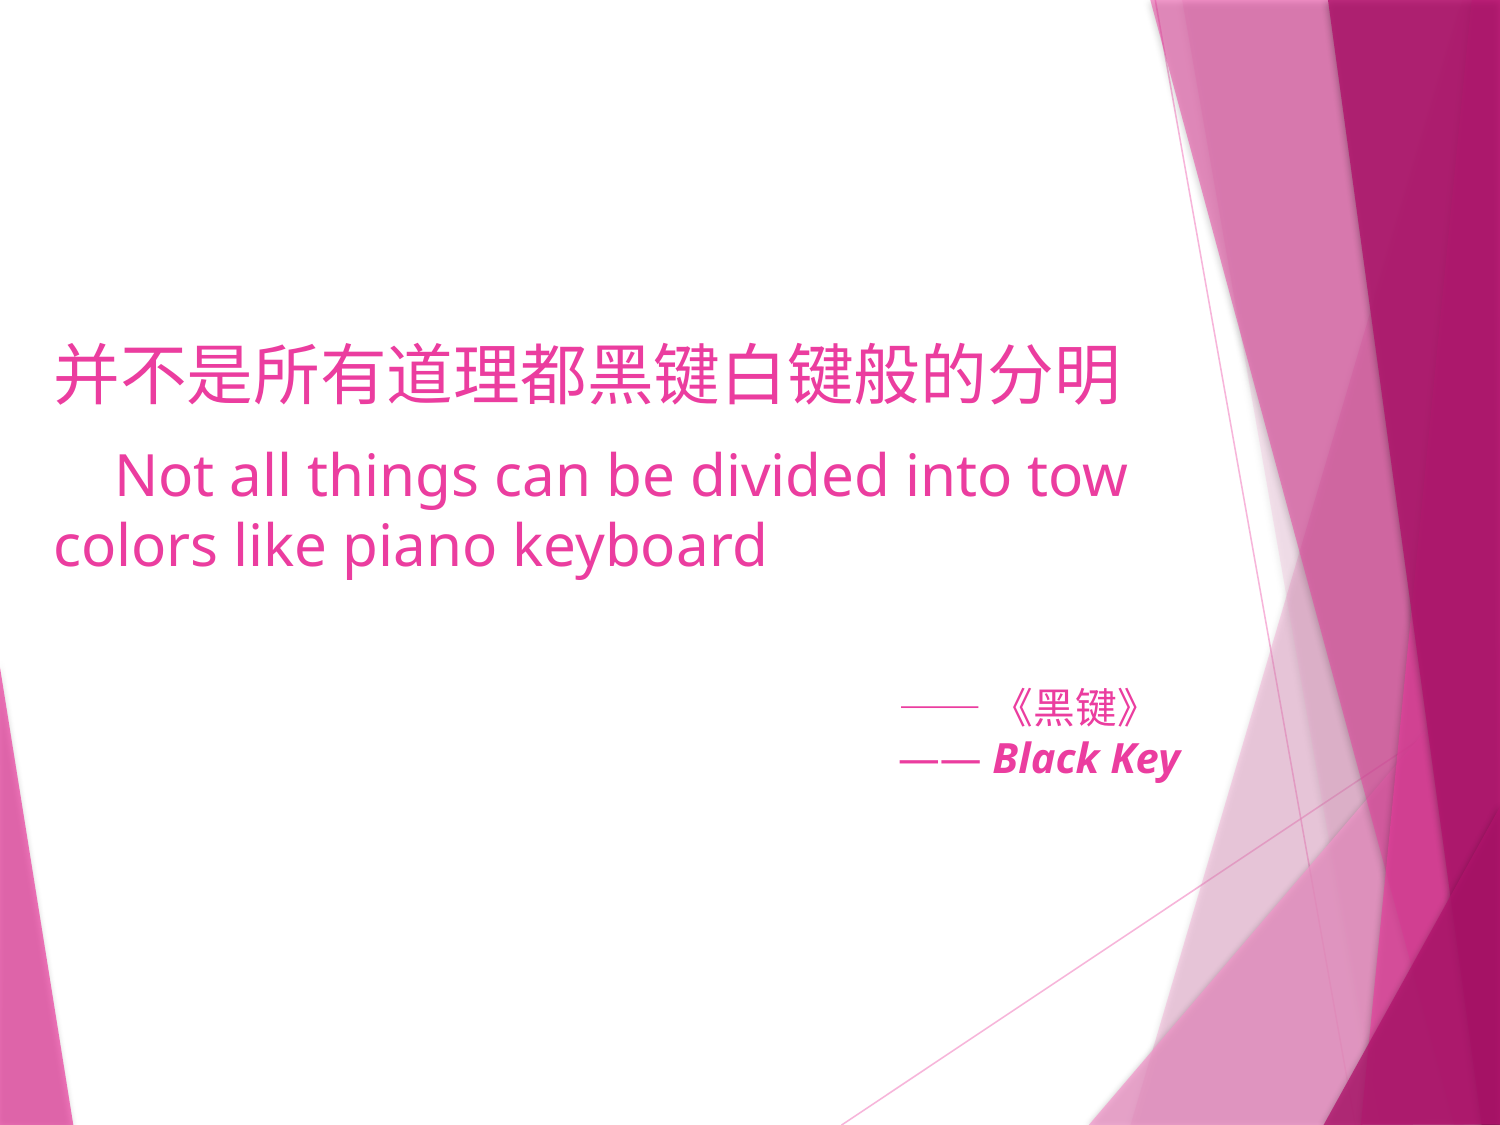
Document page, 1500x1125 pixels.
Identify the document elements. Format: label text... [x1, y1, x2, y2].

text_box ——《黑键》 —— Black Key [883, 674, 1265, 840]
text_box Not all things can be divided into tow colors like piano keyboard [38, 430, 1215, 586]
title 并不是所有道理都黑键白键般的分明 [38, 325, 1449, 543]
